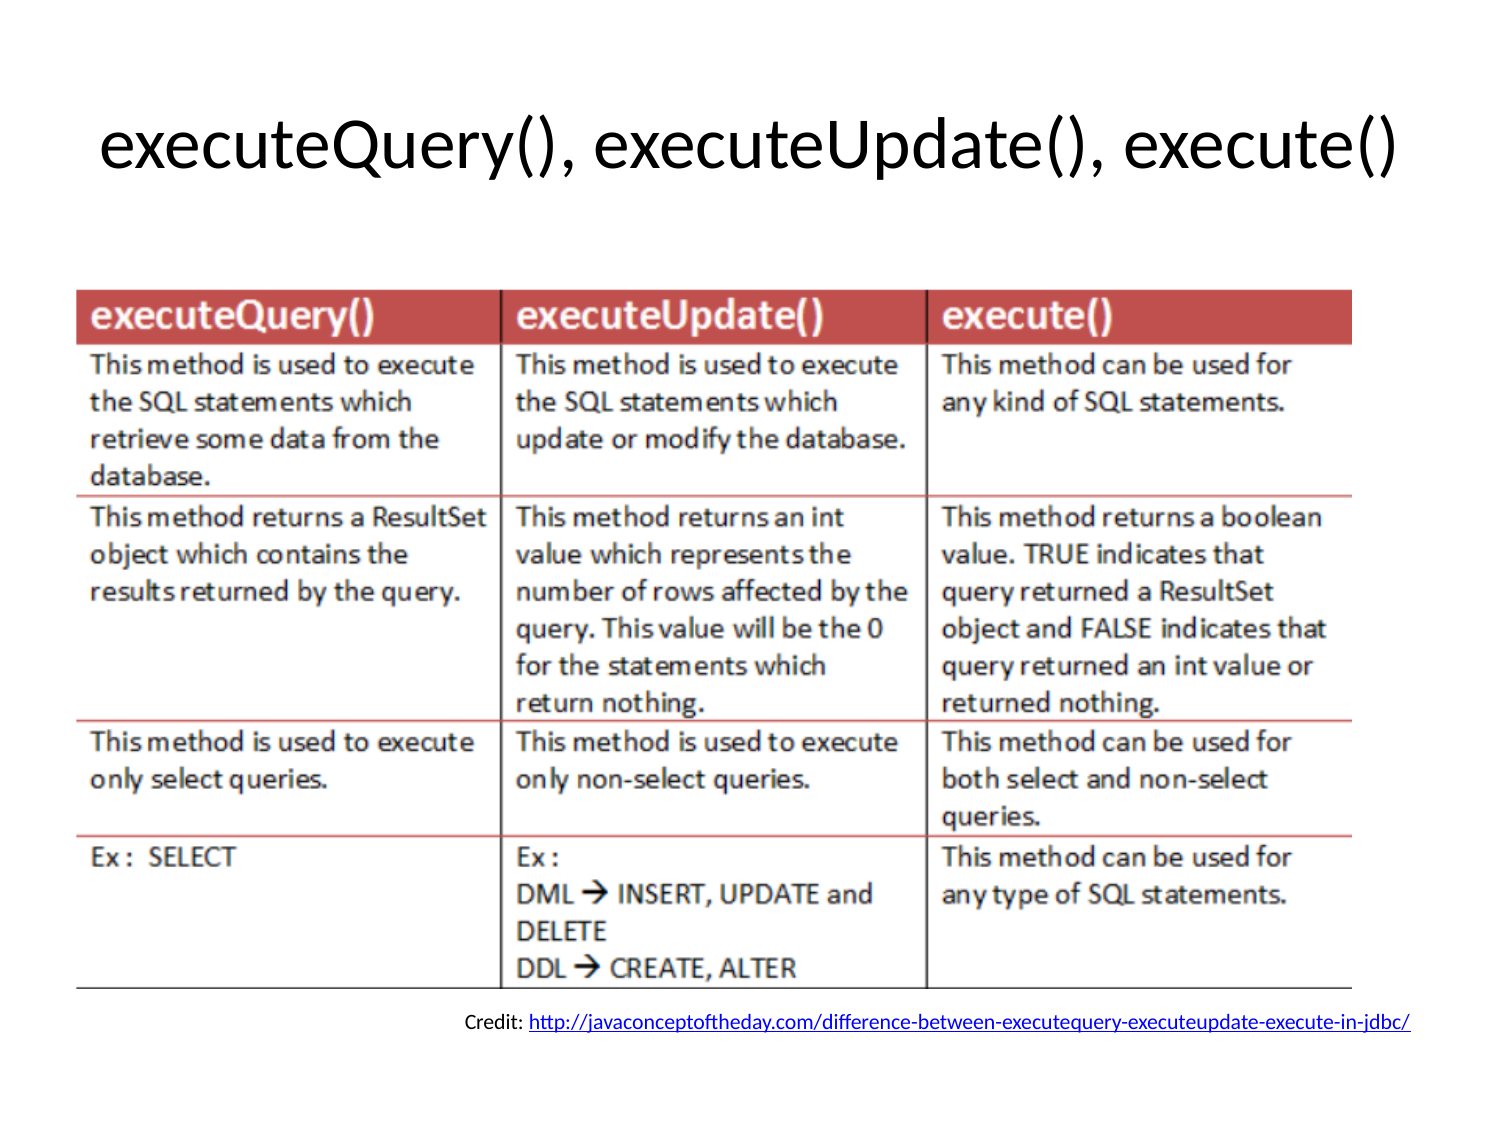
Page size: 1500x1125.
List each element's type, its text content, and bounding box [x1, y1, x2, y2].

title executeQuery(), executeUpdate(), execute() [75, 45, 1425, 233]
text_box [74, 287, 1476, 1042]
